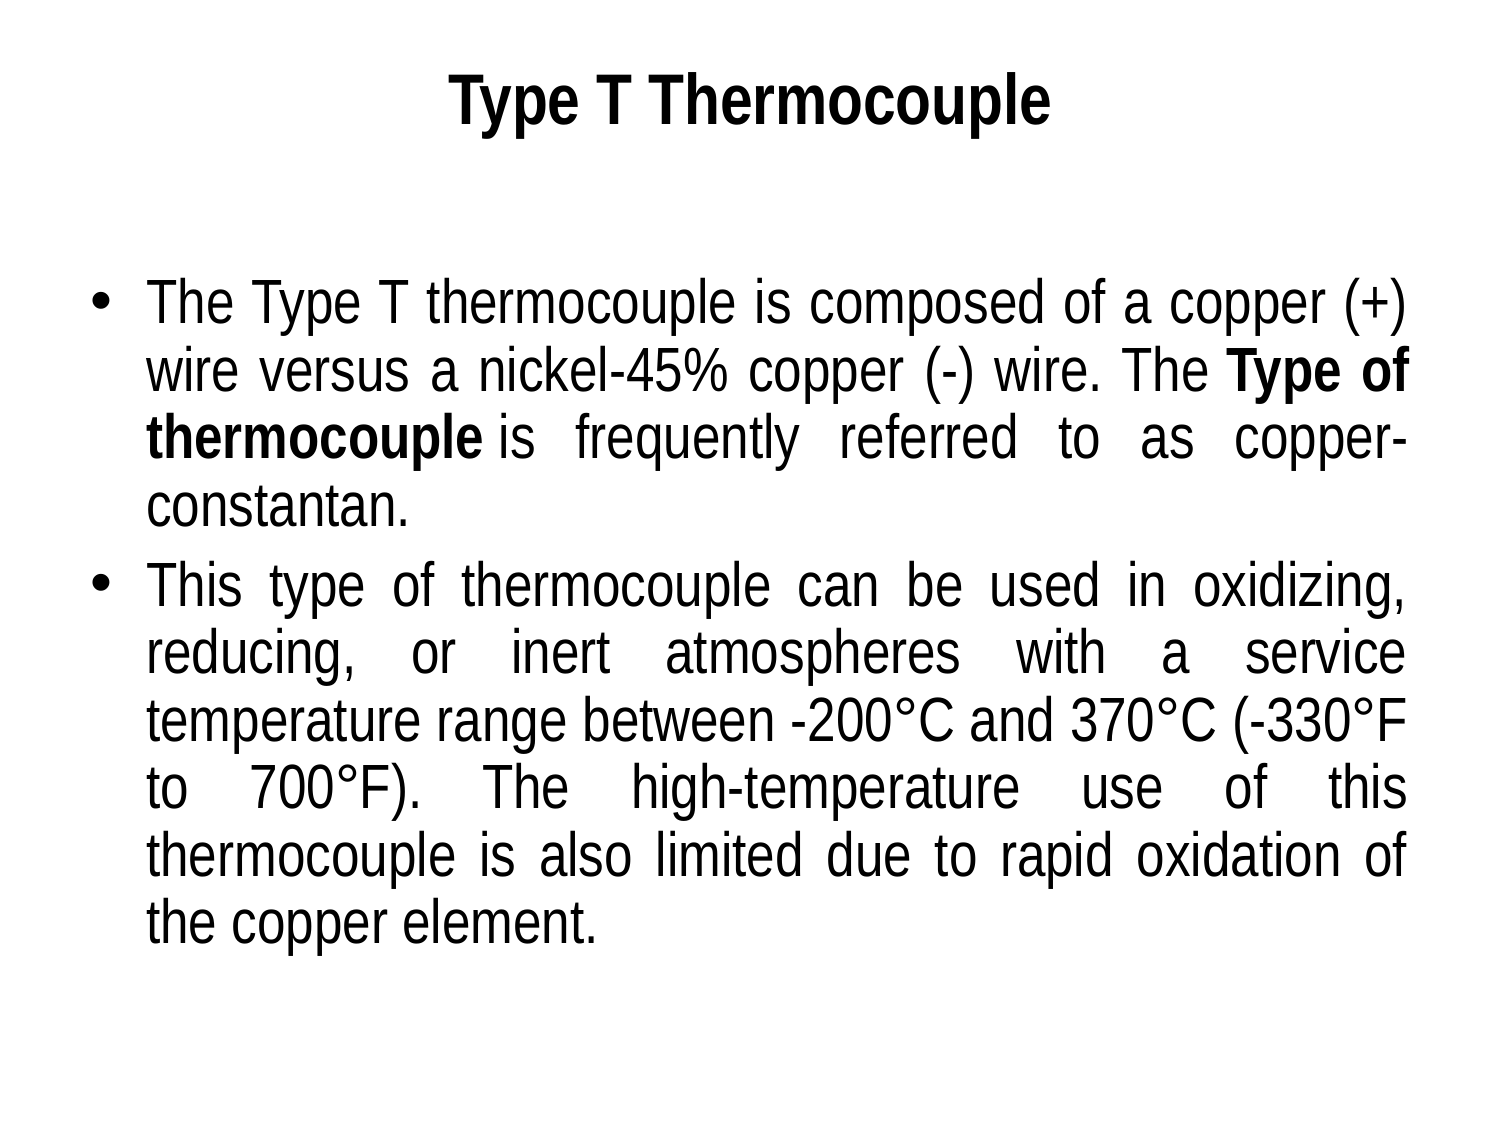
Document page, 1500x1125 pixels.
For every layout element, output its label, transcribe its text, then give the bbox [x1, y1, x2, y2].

list The Type T thermocouple is composed of a copper (+) wire versus a nickel-45% copper (-) wire. The Type of thermocouple is frequently referred to as copper-constantan. This type of thermocouple can be used in oxidizing, reducing, or inert atmospheres with a service temperature range between -200°C and 370°C (-330°F to 700°F). The high-temperature use of this thermocouple is also limited due to rapid oxidation of the copper element. [75, 262, 1425, 1005]
title Type T Thermocouple [75, 45, 1425, 233]
